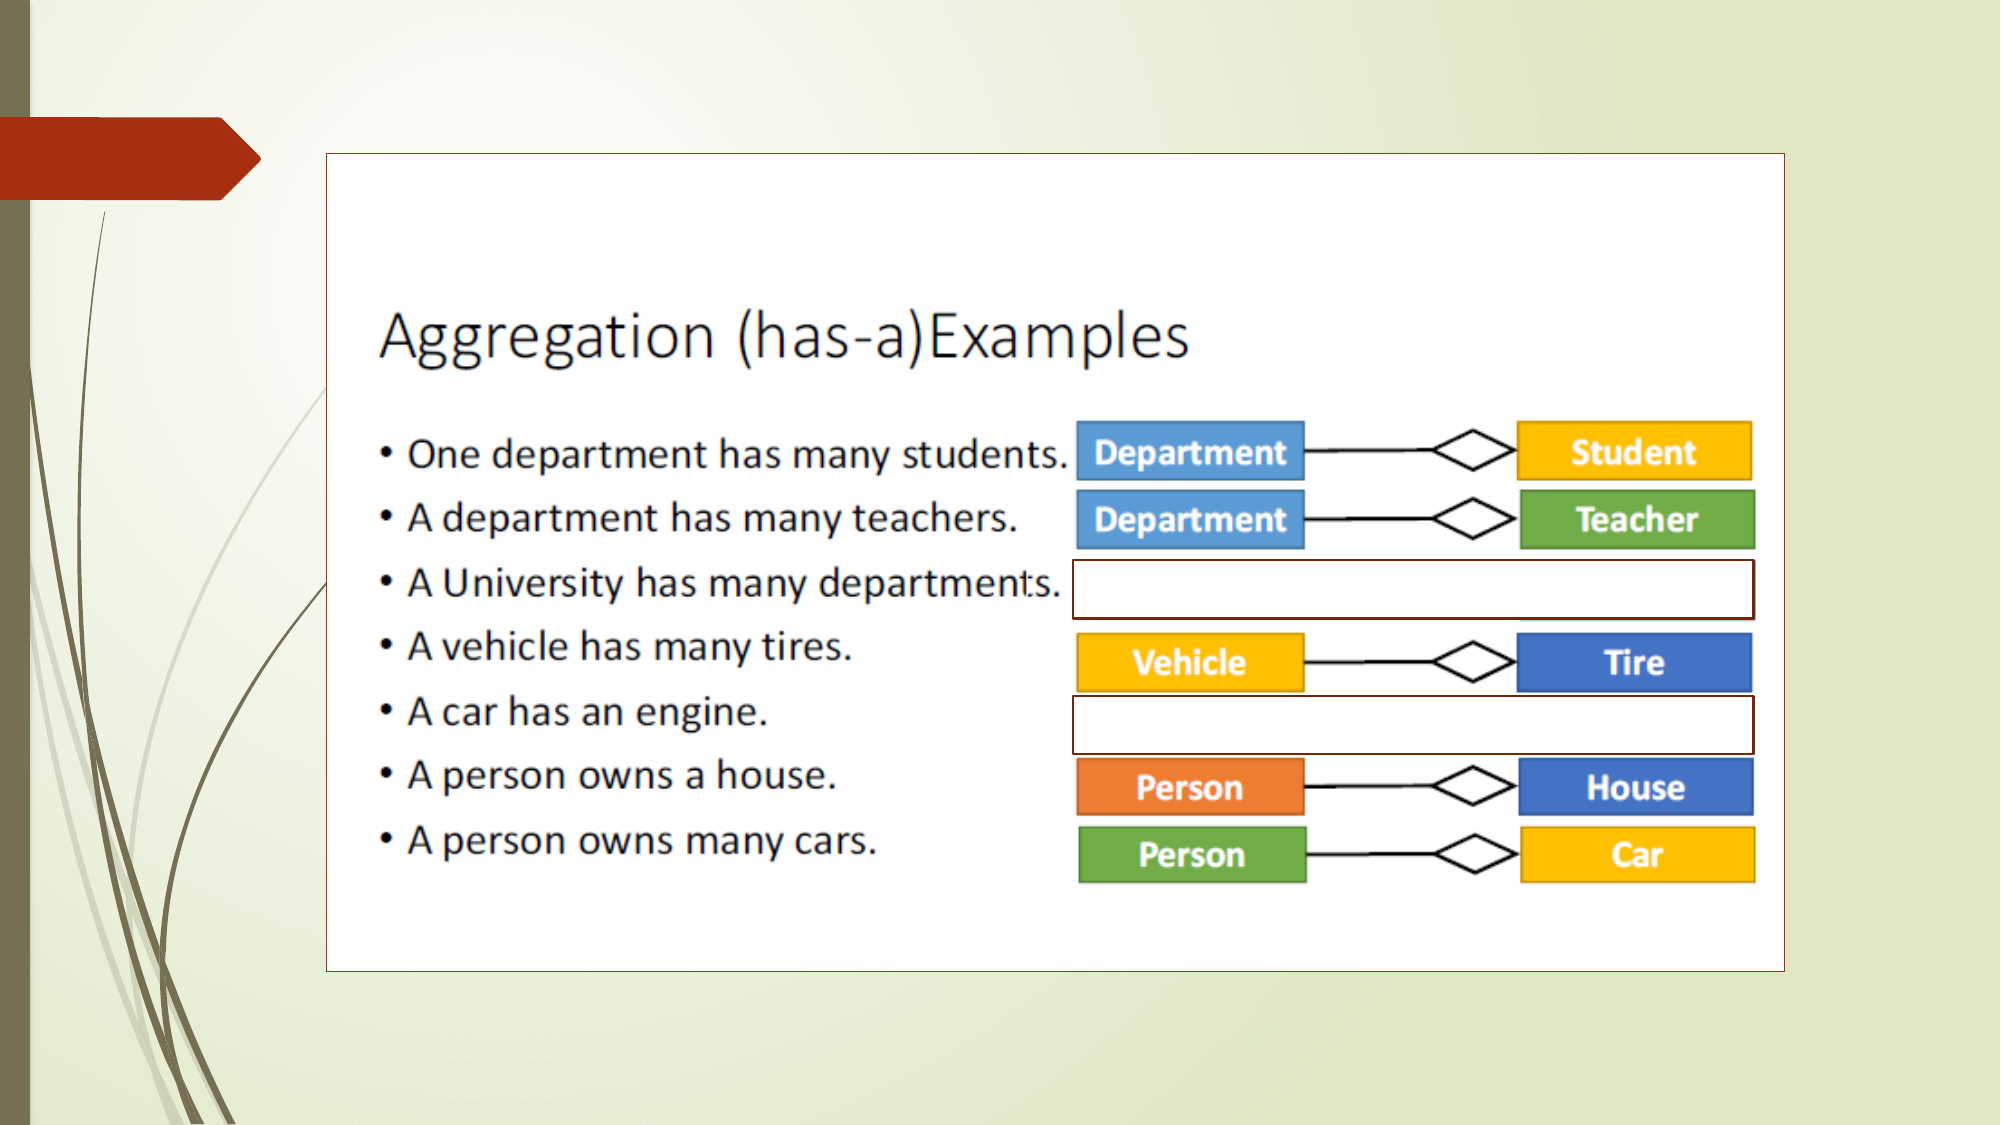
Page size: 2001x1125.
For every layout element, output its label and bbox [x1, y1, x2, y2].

picture [326, 153, 1785, 972]
